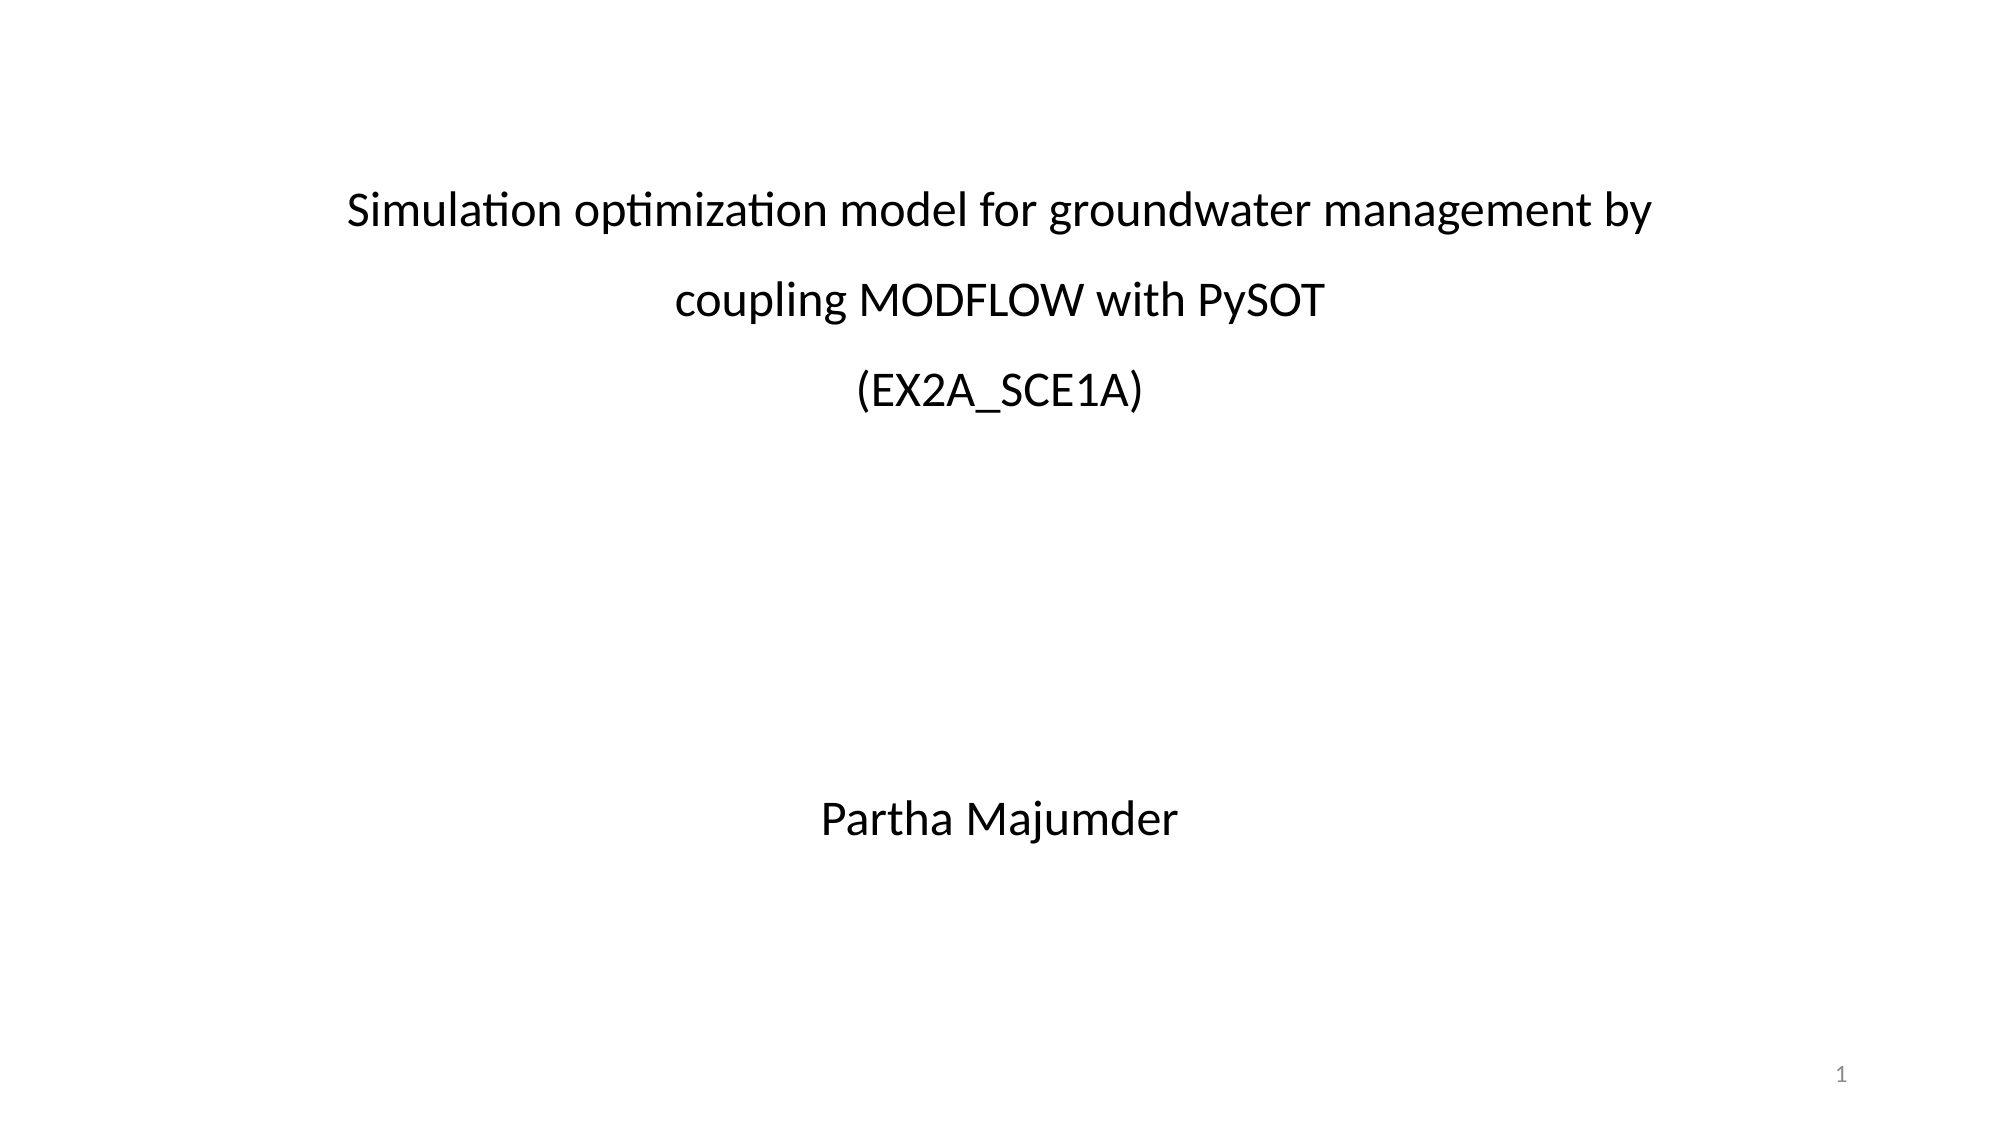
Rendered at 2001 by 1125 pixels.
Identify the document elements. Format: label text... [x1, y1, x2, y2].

title Simulation optimization model for groundwater management by coupling MODFLOW with PySOT (EX2A_SCE1A) [249, 215, 1750, 425]
subtitle Partha Majumder [555, 784, 1445, 892]
slide_number 1 [1412, 1042, 1863, 1103]
